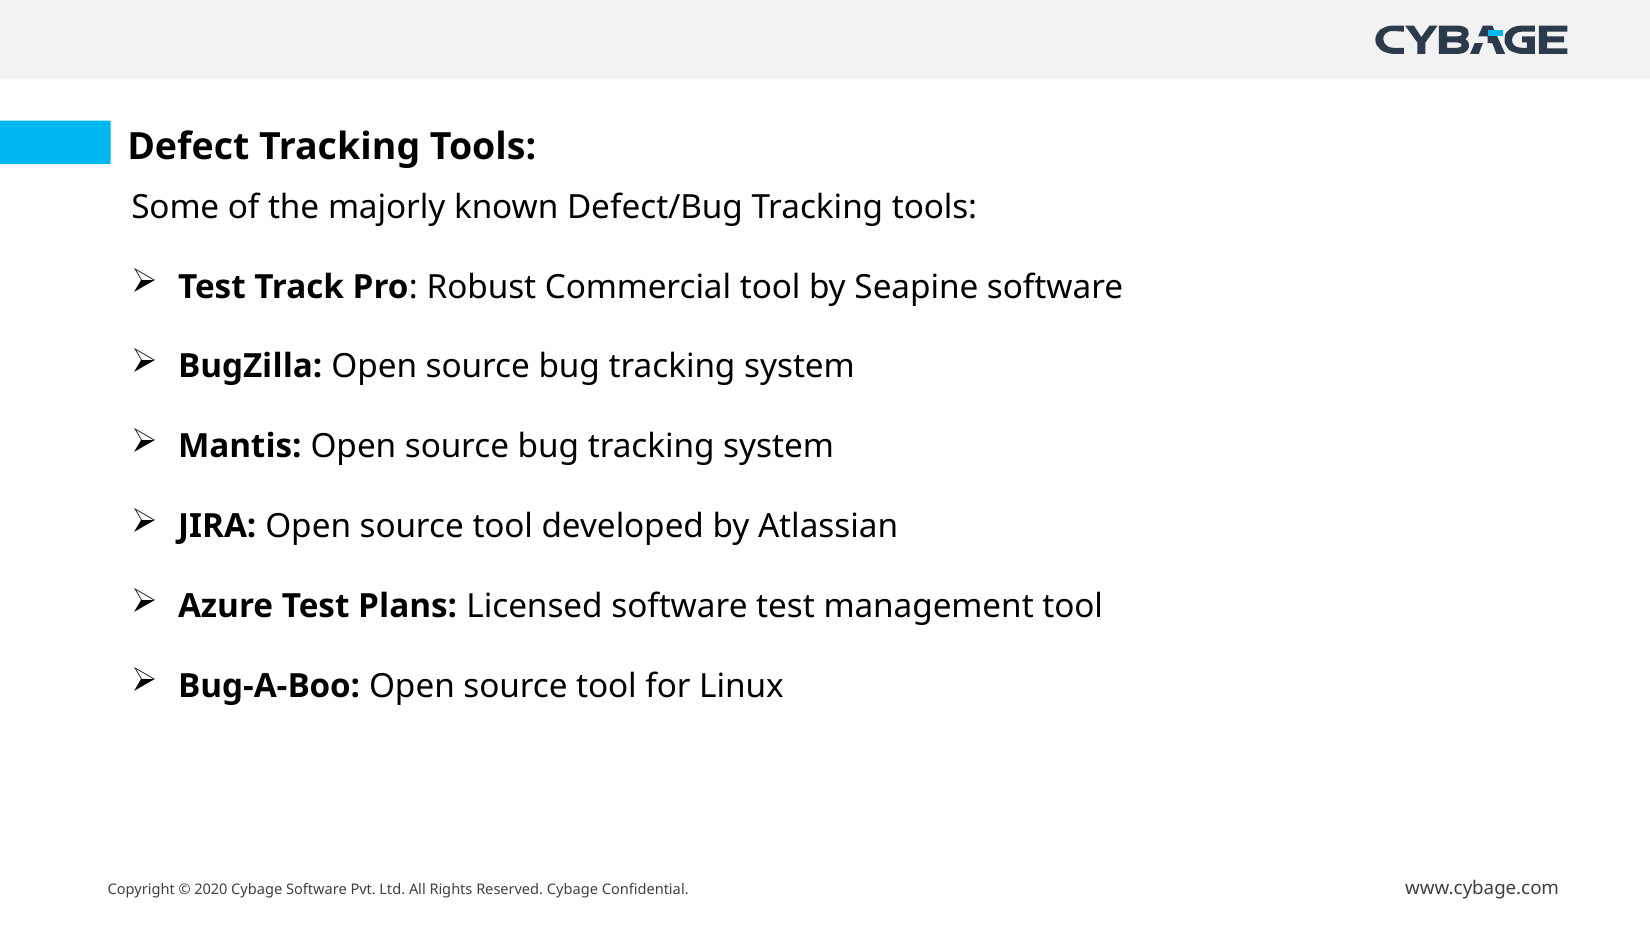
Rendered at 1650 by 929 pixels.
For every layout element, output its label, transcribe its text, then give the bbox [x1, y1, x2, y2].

text_box Defect Tracking Tools: [110, 114, 1063, 190]
text_box [0, 118, 110, 166]
text_box Some of the majorly known Defect/Bug Tracking tools: Test Track Pro: Robust Commercial tool by Seapine software BugZilla: Open source bug tracking system Mantis: Open source bug tracking system JIRA: Open source tool developed by Atlassian Azure Test Plans: Licensed software test management tool Bug-A-Boo: Open source tool for Linux [114, 176, 1538, 815]
